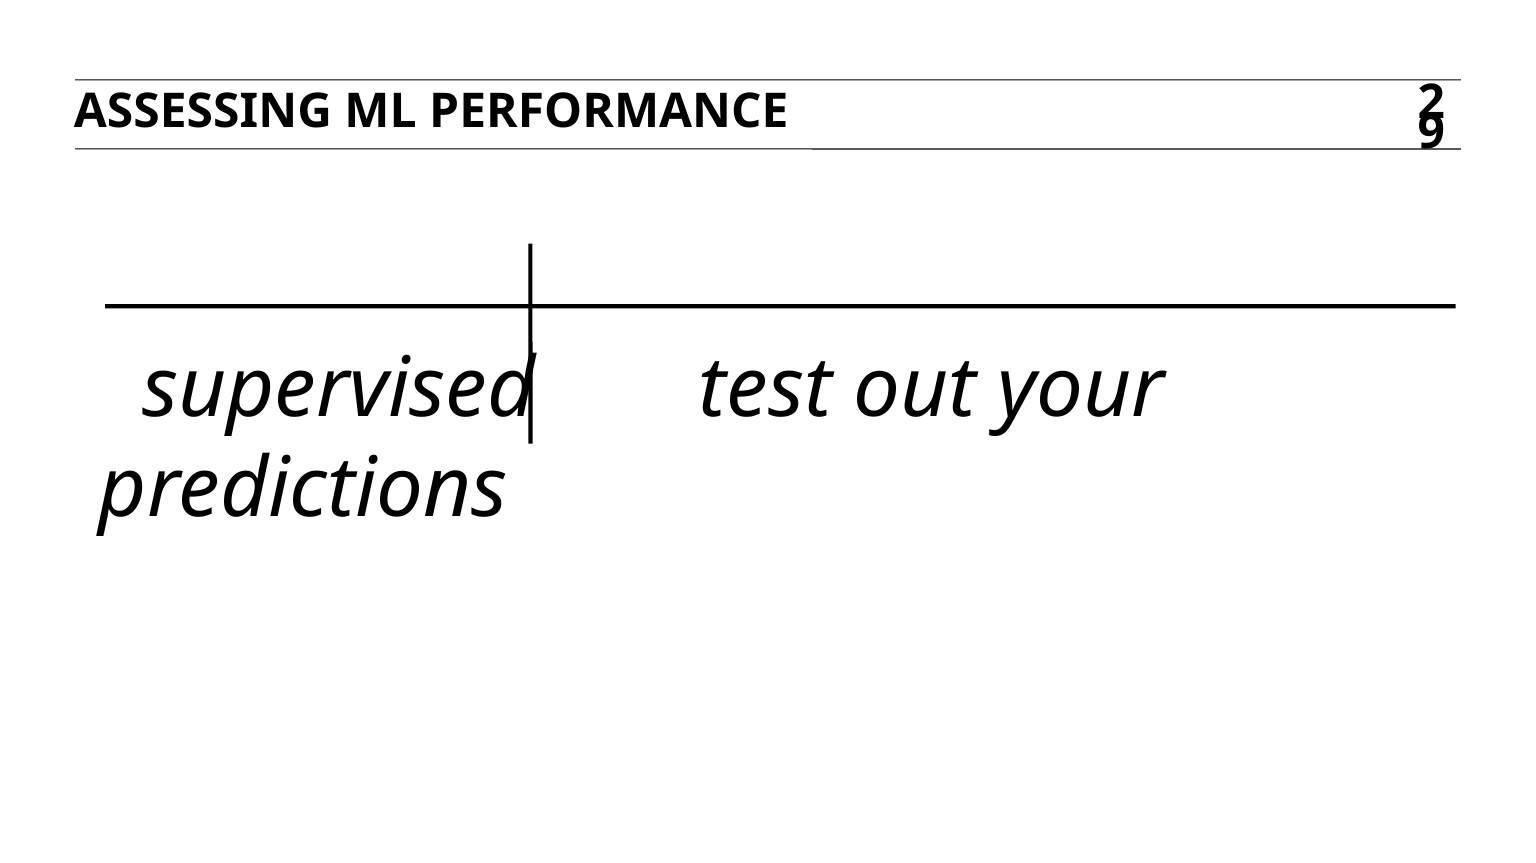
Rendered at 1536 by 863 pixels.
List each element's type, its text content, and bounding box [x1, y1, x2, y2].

list ASSESSING ML PERFORMANCE [67, 81, 1119, 175]
text_box 29 [1417, 85, 1462, 138]
text_box supervised test out your predictions [92, 326, 1318, 423]
